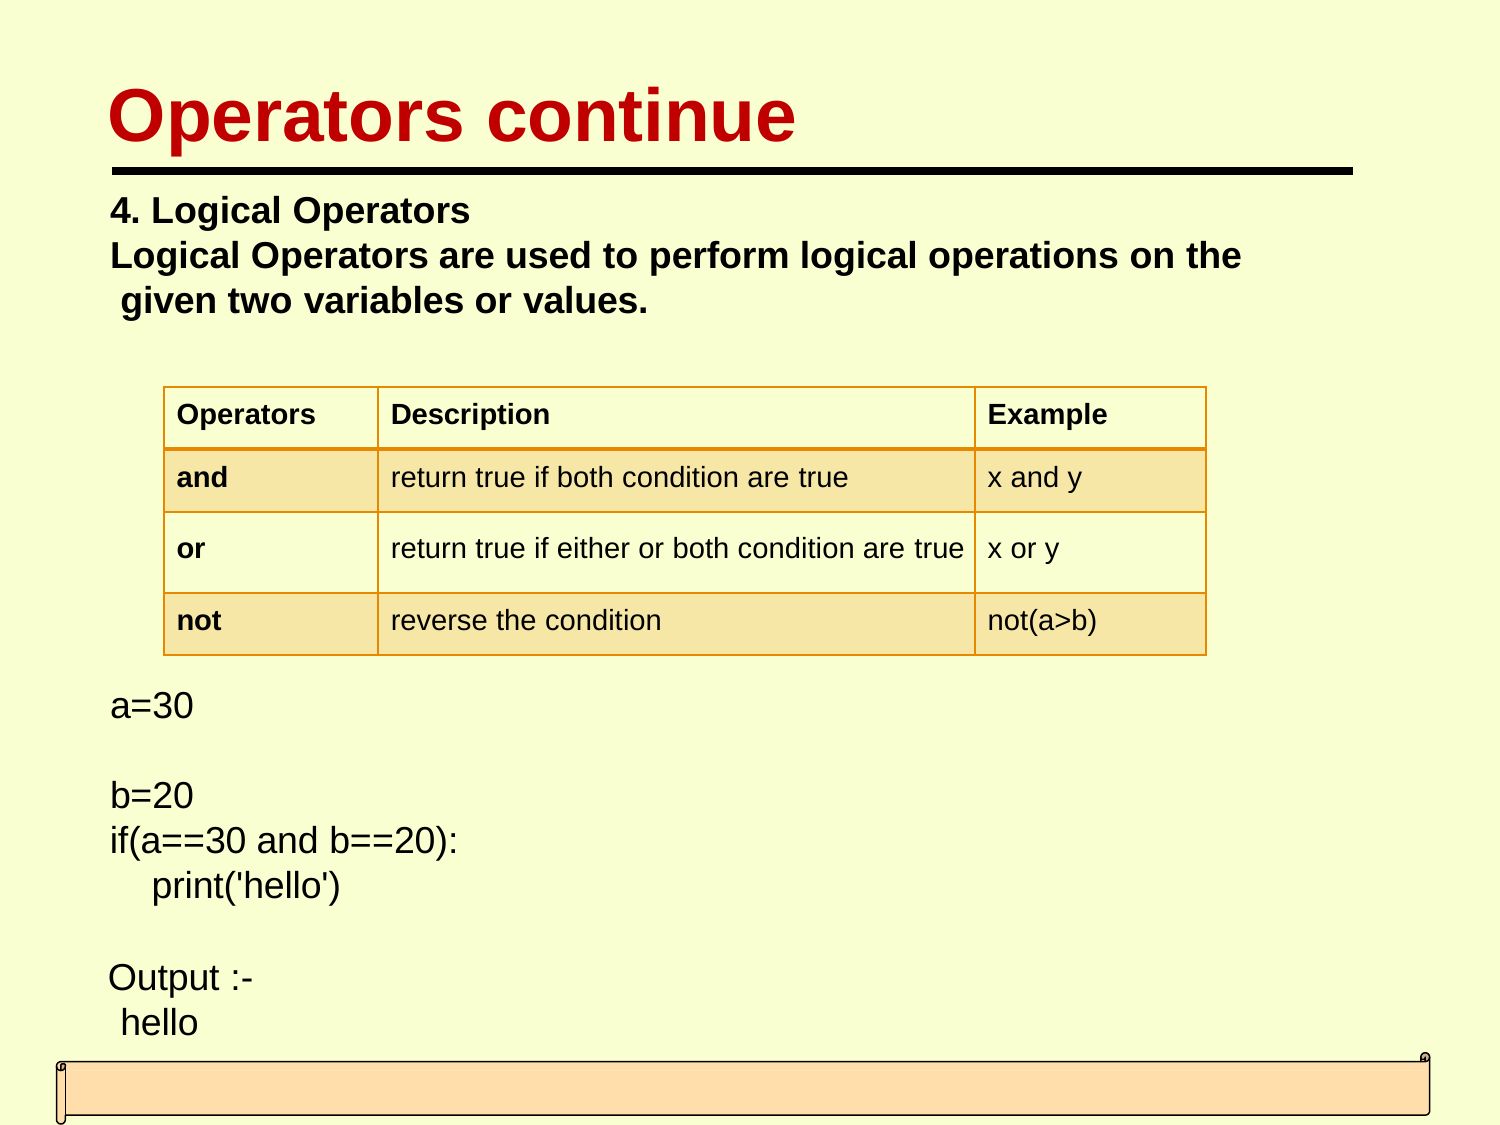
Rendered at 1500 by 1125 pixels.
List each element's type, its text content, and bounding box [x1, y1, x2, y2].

text_box [92, 60, 845, 167]
text_box [56, 1063, 66, 1071]
table_header Operators [165, 388, 377, 447]
text_box 4. Logical Operators Logical Operators are used to perform logical operations on the given two variables or values. [107, 184, 1250, 322]
table_cell x and y [976, 451, 1205, 511]
table_cell or [165, 513, 377, 592]
table_cell reverse the condition [379, 594, 974, 654]
text_box a=30 b=20 if(a==30 and b==20): print('hello') Output :- hello [107, 679, 463, 1044]
table_cell return true if either or both condition are true [379, 513, 974, 592]
table_cell return true if both condition are true [379, 451, 974, 511]
title Operators continue [105, 64, 802, 254]
table_header Example [976, 388, 1205, 447]
table_cell and [165, 451, 377, 511]
table_cell x or y [976, 513, 1205, 592]
text_box [56, 1059, 1430, 1124]
table_header Description [379, 388, 974, 447]
text_box [1420, 1052, 1430, 1059]
table_cell not(a>b) [976, 594, 1205, 654]
table_cell not [165, 594, 377, 654]
